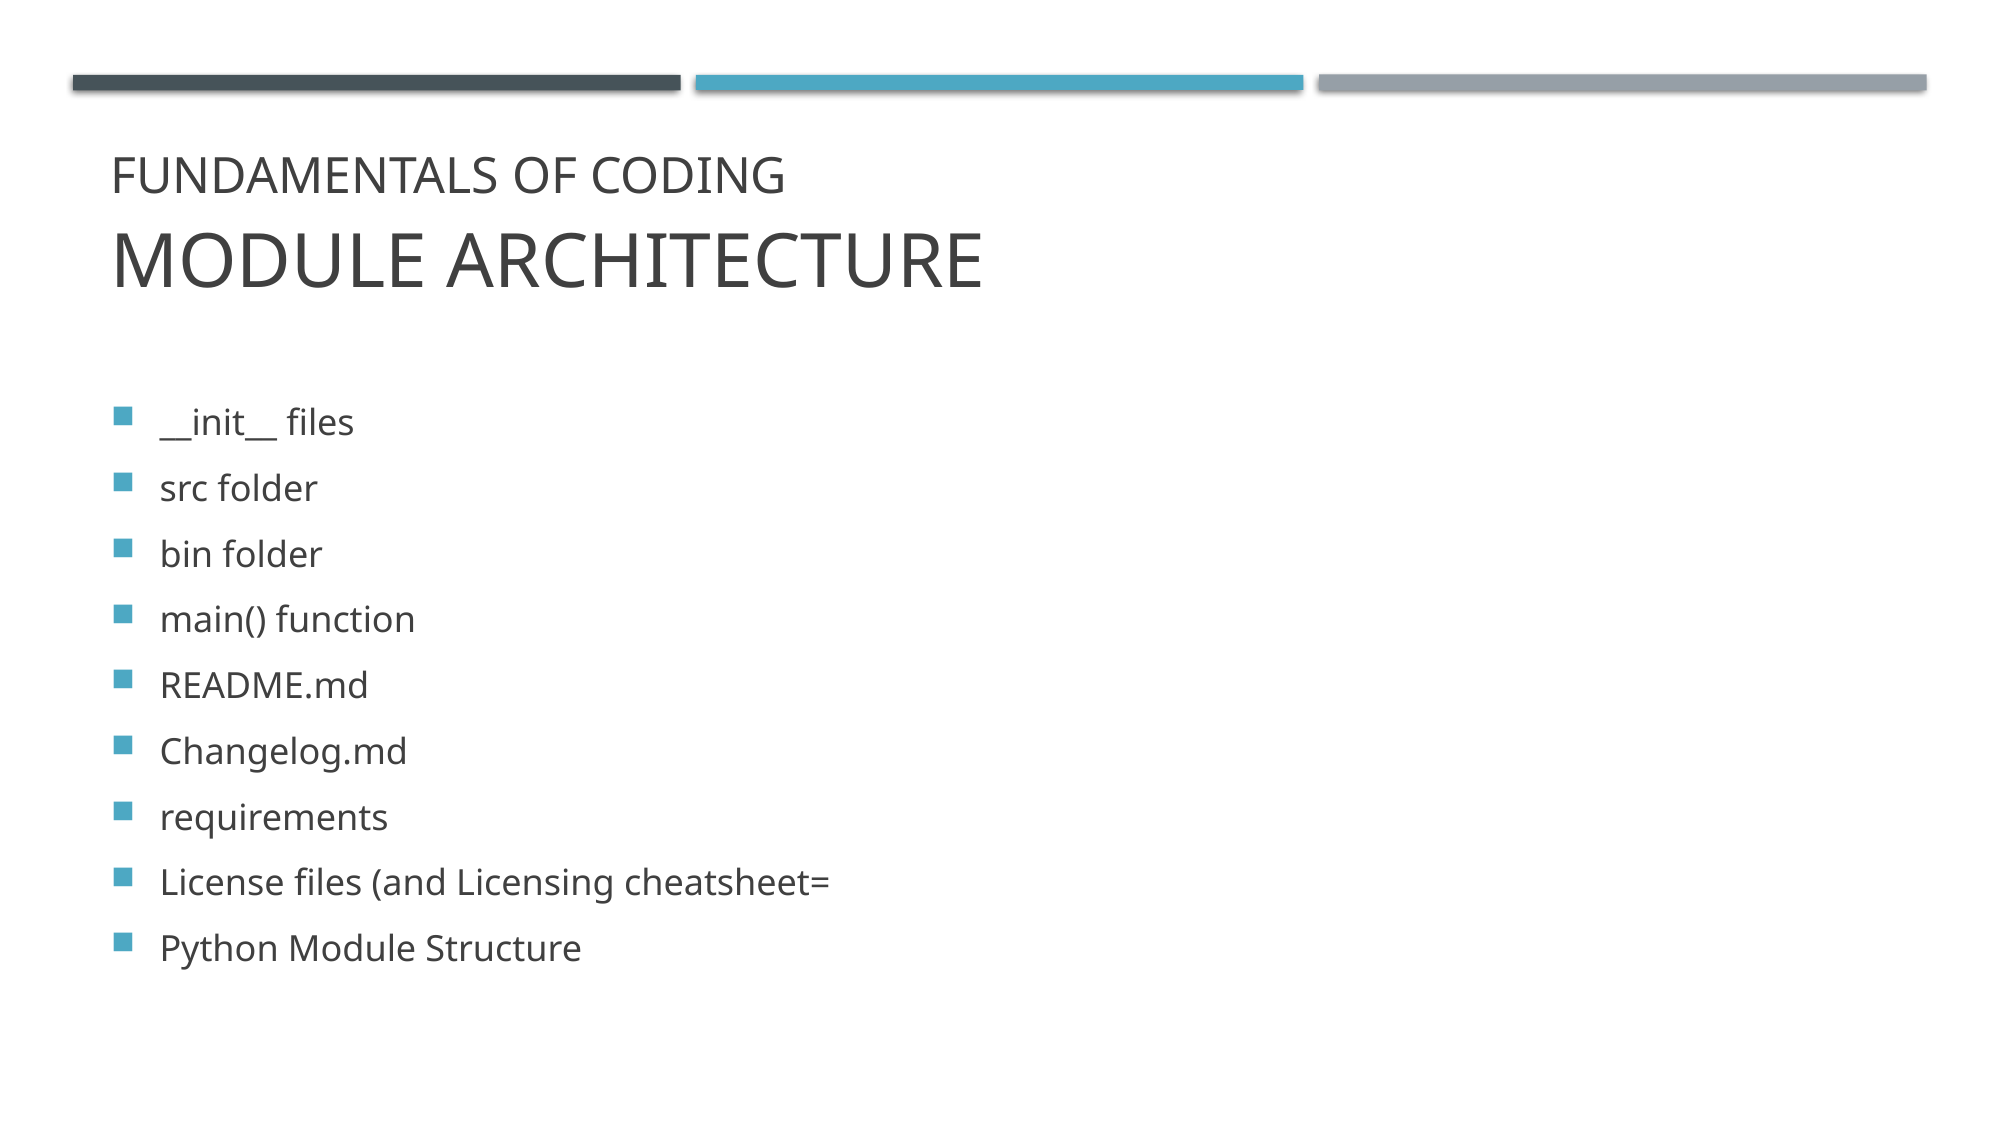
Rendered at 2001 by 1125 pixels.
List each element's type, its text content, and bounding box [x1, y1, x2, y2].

title Fundamentals of Coding Module Architecture [95, 115, 1905, 311]
list __init__ files src folder bin folder main() function README.md Changelog.md requirements License files (and Licensing cheatsheet= Python Module Structure [95, 383, 1905, 981]
